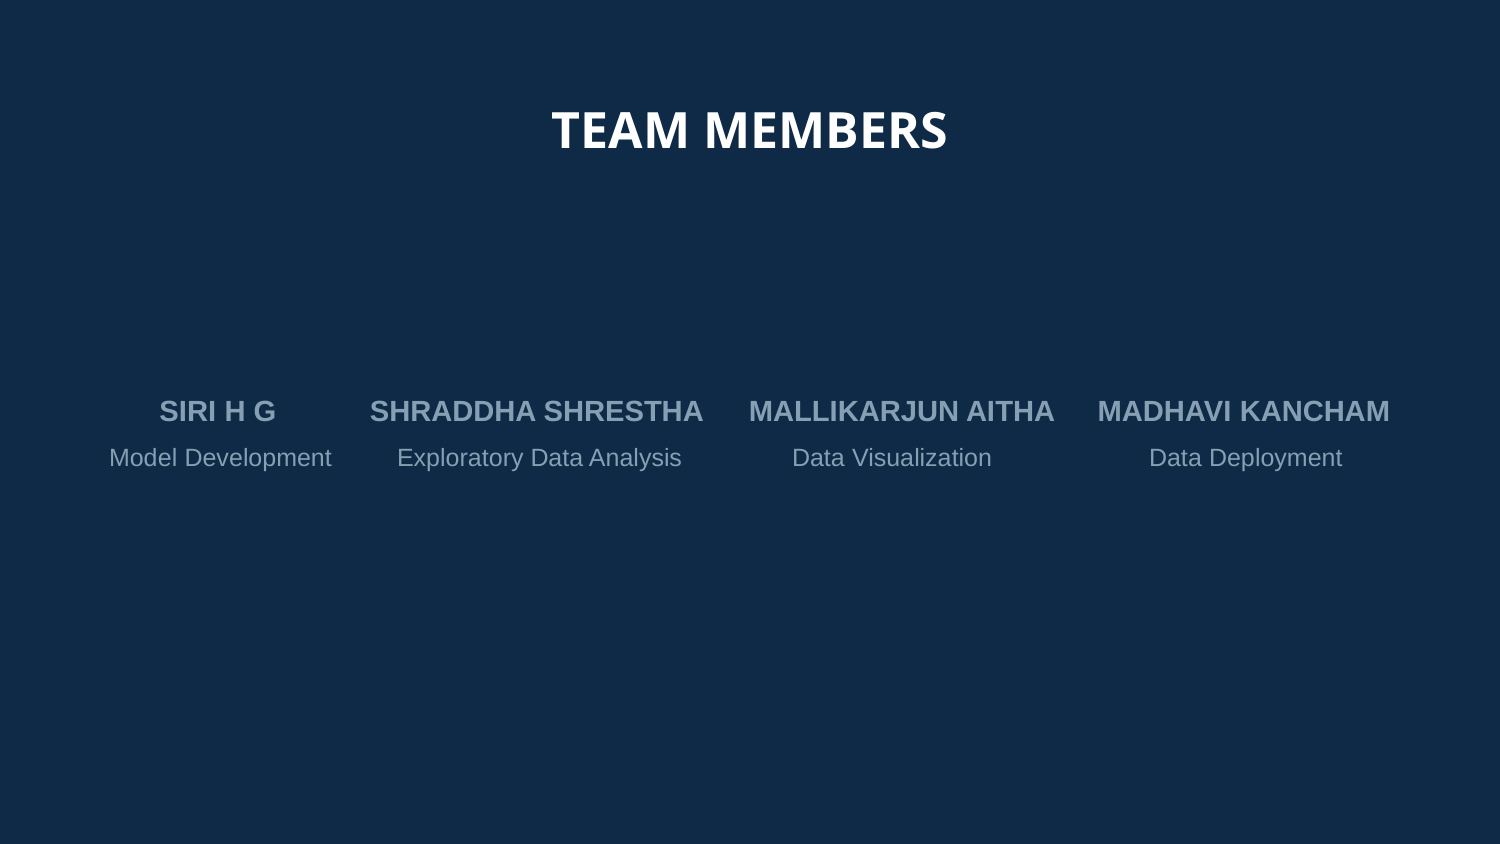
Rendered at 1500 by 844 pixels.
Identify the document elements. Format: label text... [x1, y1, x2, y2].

text_box SIRI H G [93, 367, 340, 434]
text_box SHRADDHA SHRESTHA [340, 367, 720, 434]
title TEAM MEMBERS [117, 83, 1383, 163]
text_box MALLIKARJUN AITHA [720, 367, 1070, 434]
text_box Model Development [93, 434, 341, 480]
text_box MADHAVI KANCHAM [1070, 367, 1418, 447]
text_box Data Deployment [1074, 434, 1418, 480]
text_box Data Visualization [721, 434, 1070, 480]
text_box Exploratory Data Analysis [341, 434, 721, 480]
